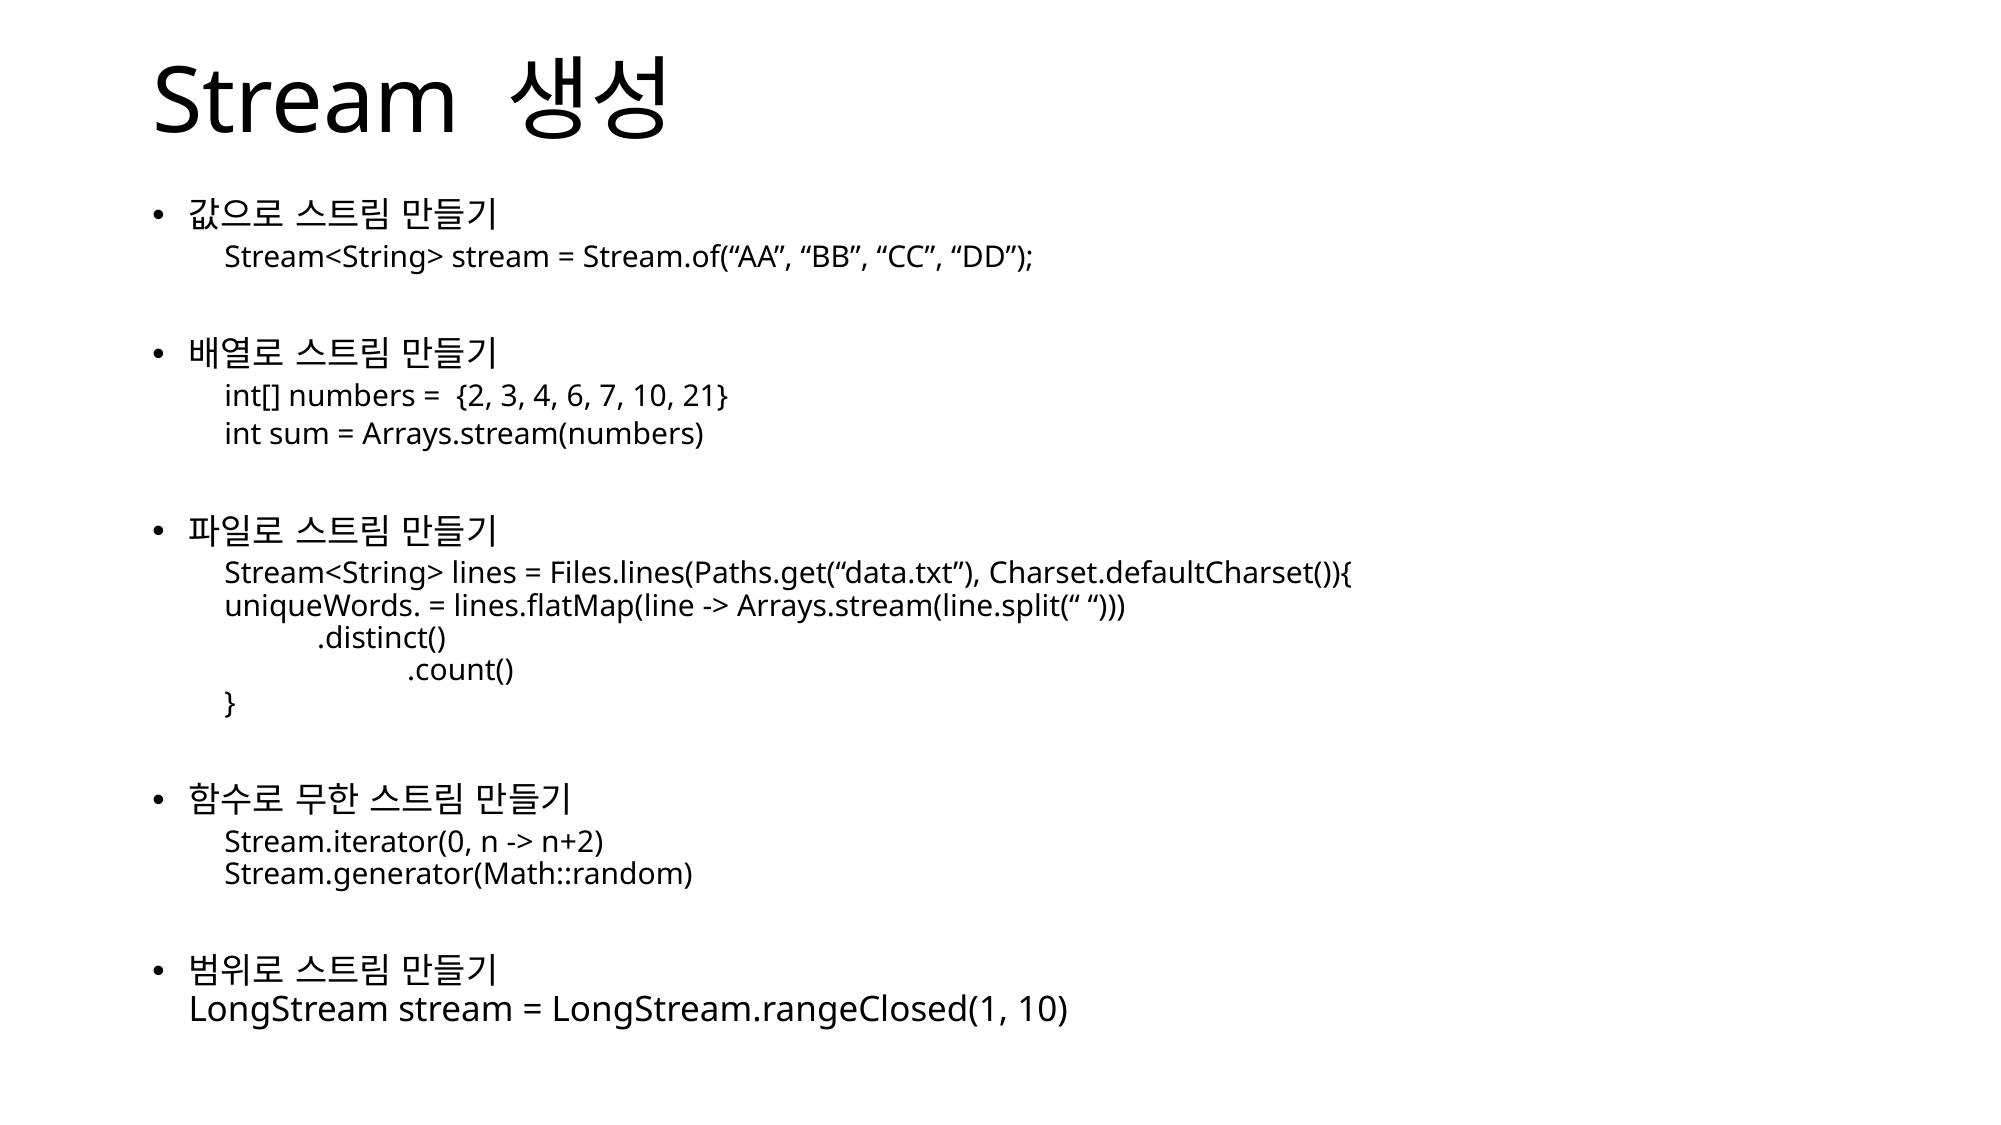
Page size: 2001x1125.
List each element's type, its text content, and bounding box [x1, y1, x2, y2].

title Stream 생성 [137, 0, 1863, 190]
list 값으로 스트림 만들기 Stream<String> stream = Stream.of(“AA”, “BB”, “CC”, “DD”); 배열로 스트림 만들기 int[] numbers = {2, 3, 4, 6, 7, 10, 21} int sum = Arrays.stream(numbers) 파일로 스트림 만들기 Stream<String> lines = Files.lines(Paths.get(“data.txt”), Charset.defaultCharset()){ uniqueWords. = lines.flatMap(line -> Arrays.stream(line.split(“ “))) .distinct() .count() } 함수로 무한 스트림 만들기 Stream.iterator(0, n -> n+2) Stream.generator(Math::random) 범위로 스트림 만들기 LongStream stream = LongStream.rangeClosed(1, 10) [137, 190, 1863, 1038]
